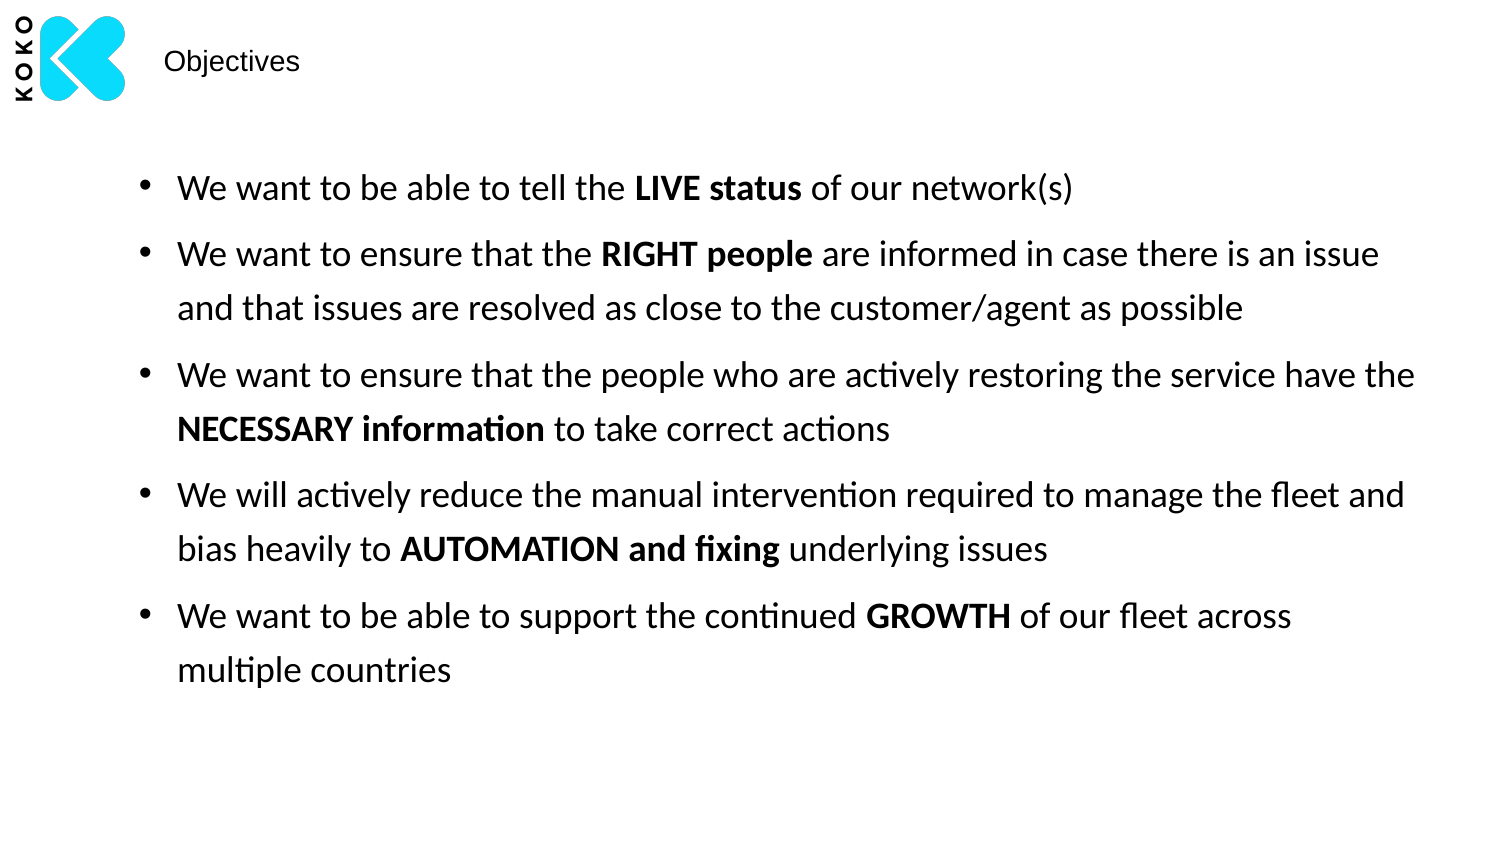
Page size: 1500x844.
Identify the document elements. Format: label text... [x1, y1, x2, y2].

picture [0, 4, 151, 113]
text_box Objectives [148, 34, 883, 90]
text_box We want to be able to tell the LIVE status of our network(s) We want to ensure that the RIGHT people are informed in case there is an issue and that issues are resolved as close to the customer/agent as possible We want to ensure that the people who are actively restoring the service have the NECESSARY information to take correct actions We will actively reduce the manual intervention required to manage the fleet and bias heavily to AUTOMATION and fixing underlying issues We want to be able to support the continued GROWTH of our fleet across multiple countries [123, 146, 1437, 698]
